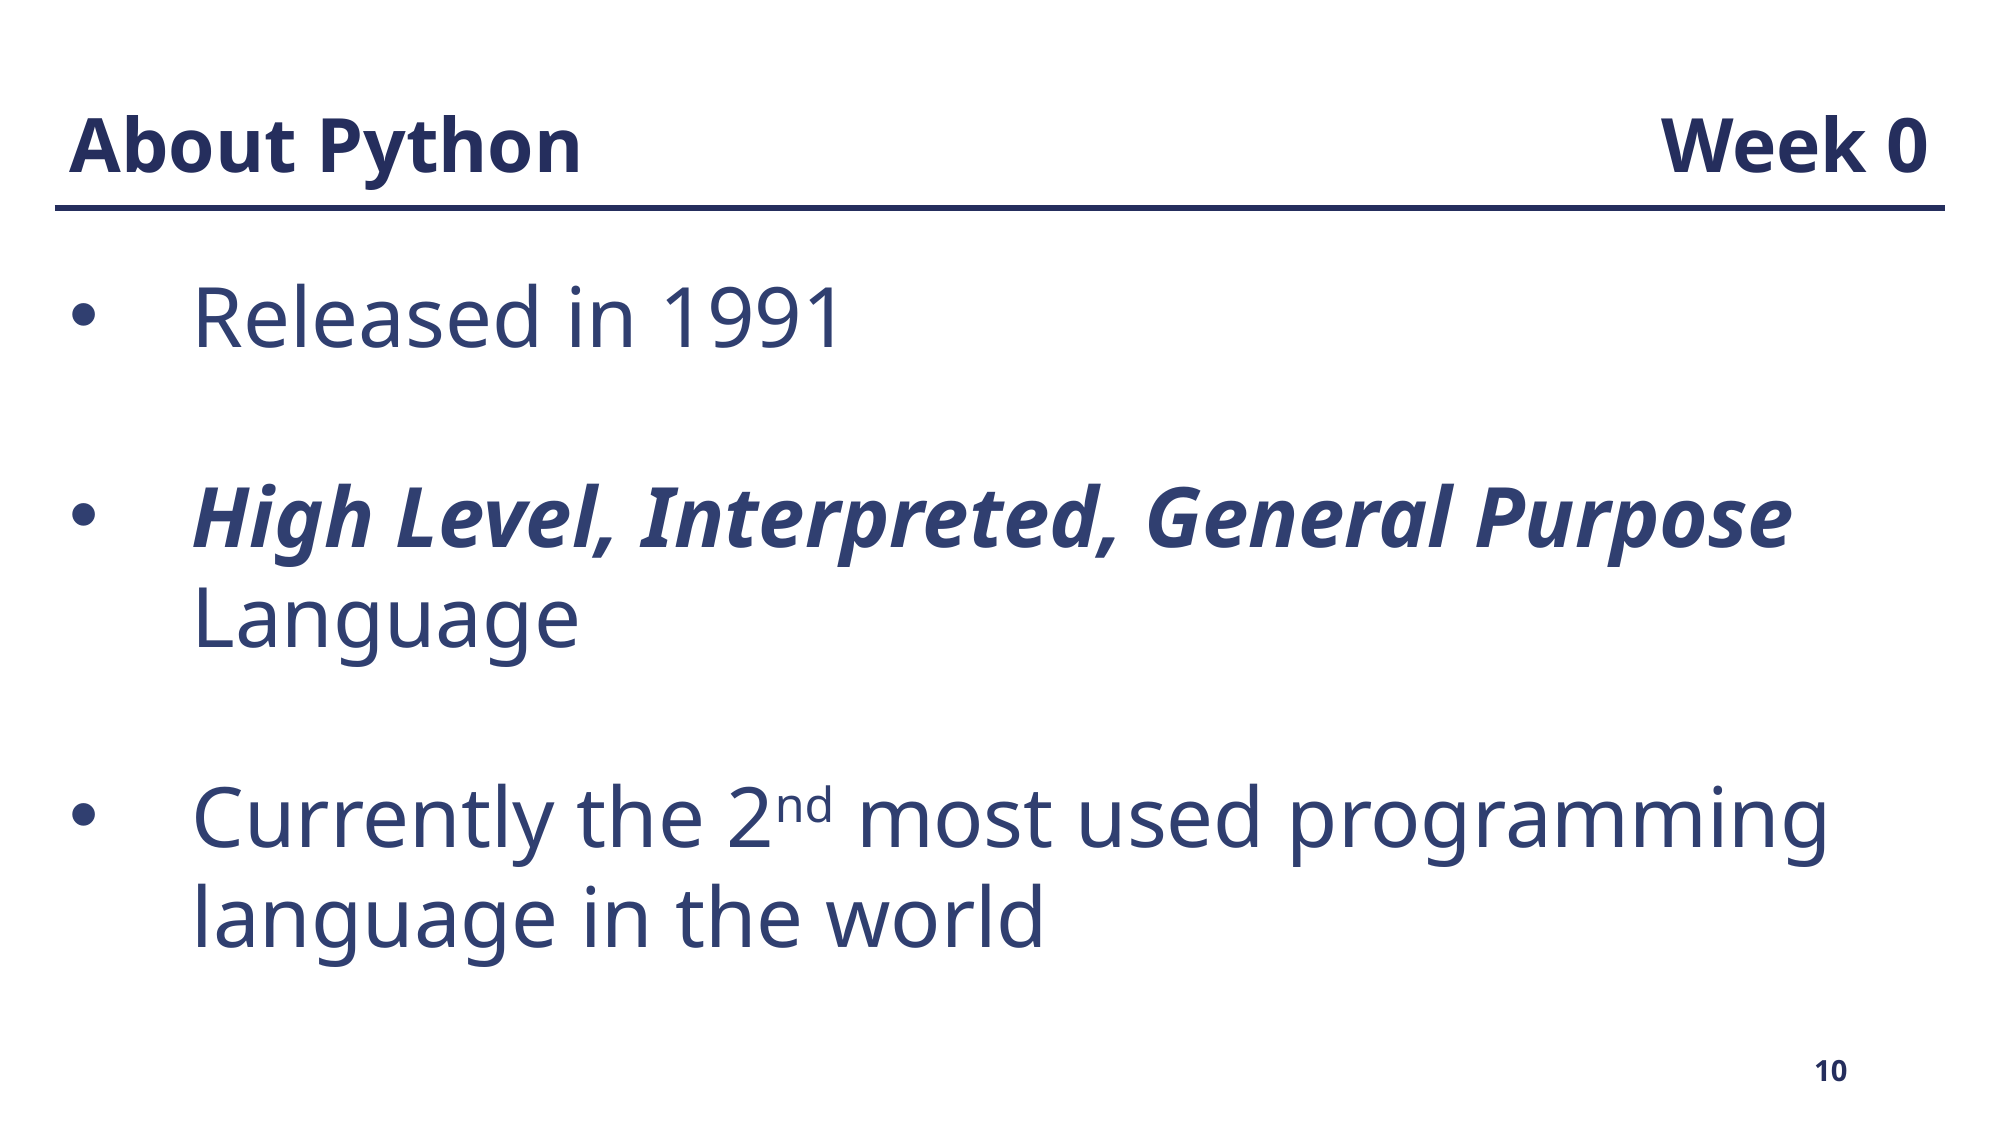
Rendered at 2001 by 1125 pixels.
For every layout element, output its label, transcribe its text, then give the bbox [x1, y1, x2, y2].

text_box Week 0 [1472, 89, 1945, 195]
text_box Released in 1991 High Level, Interpreted, General Purpose Language Currently the 2nd most used programming language in the world [54, 256, 1945, 972]
text_box About Python [55, 89, 823, 195]
slide_number 10 [1412, 1042, 1863, 1103]
